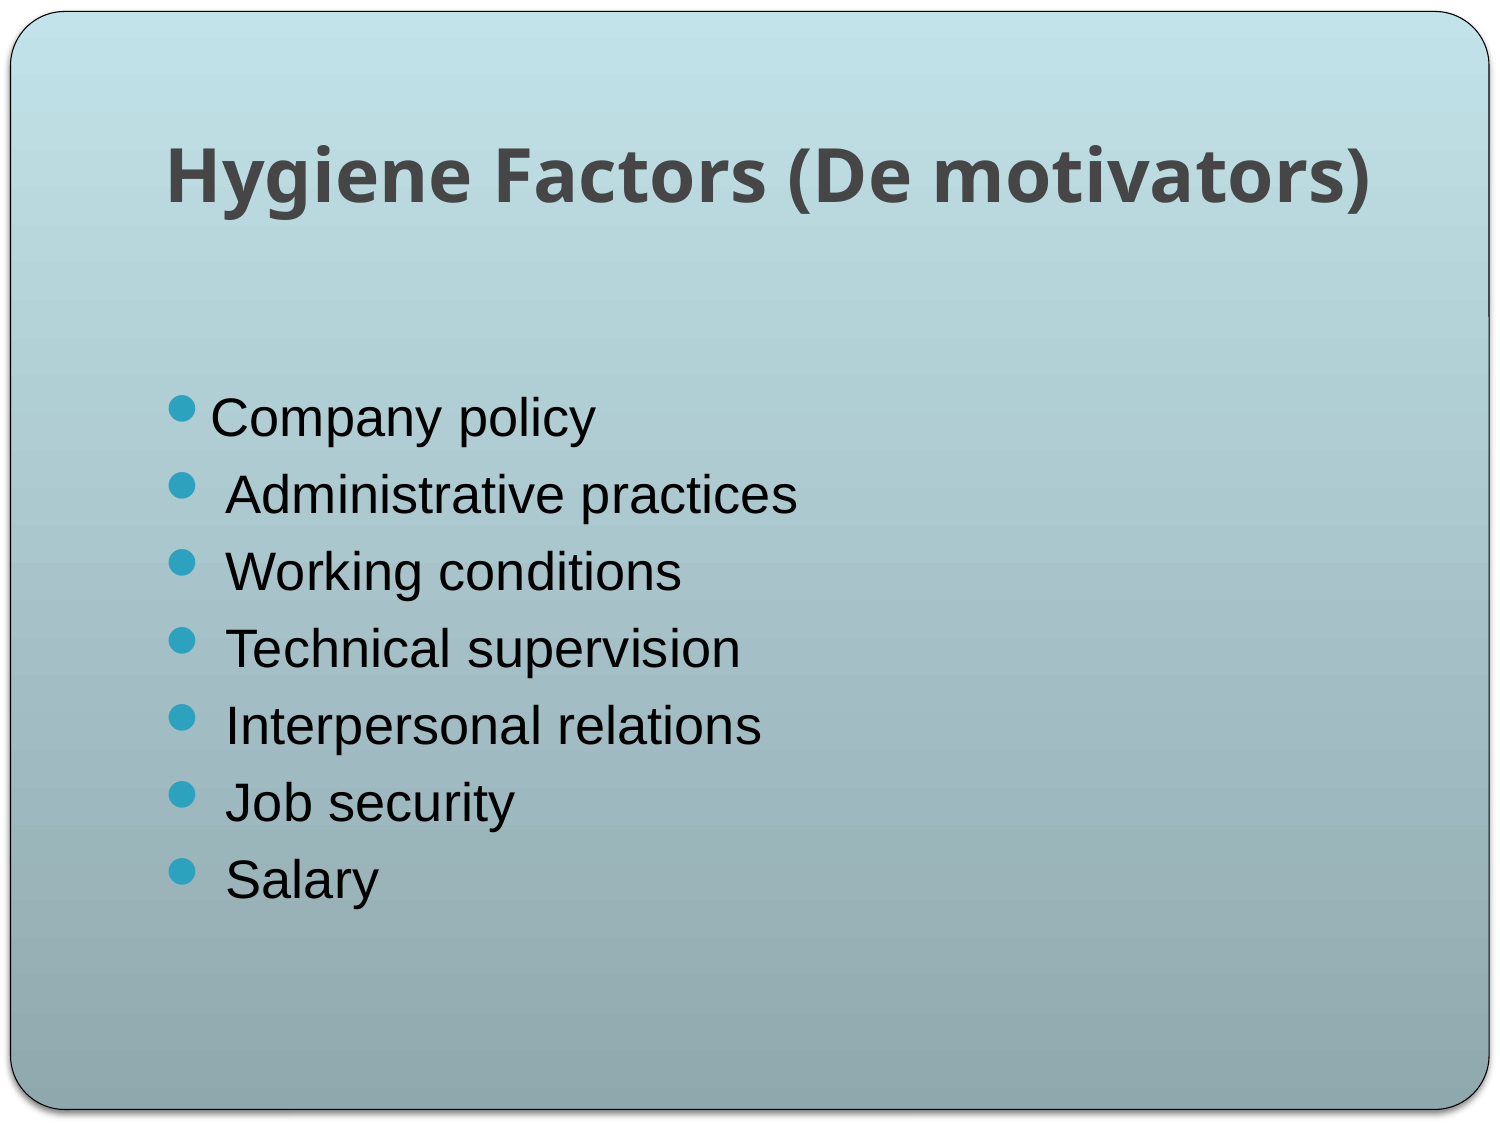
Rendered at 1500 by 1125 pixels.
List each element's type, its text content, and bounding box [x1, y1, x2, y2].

title Hygiene Factors (De motivators) [150, 45, 1425, 233]
list Company policy Administrative practices Working conditions Technical supervision Interpersonal relations Job security Salary [150, 375, 1425, 988]
